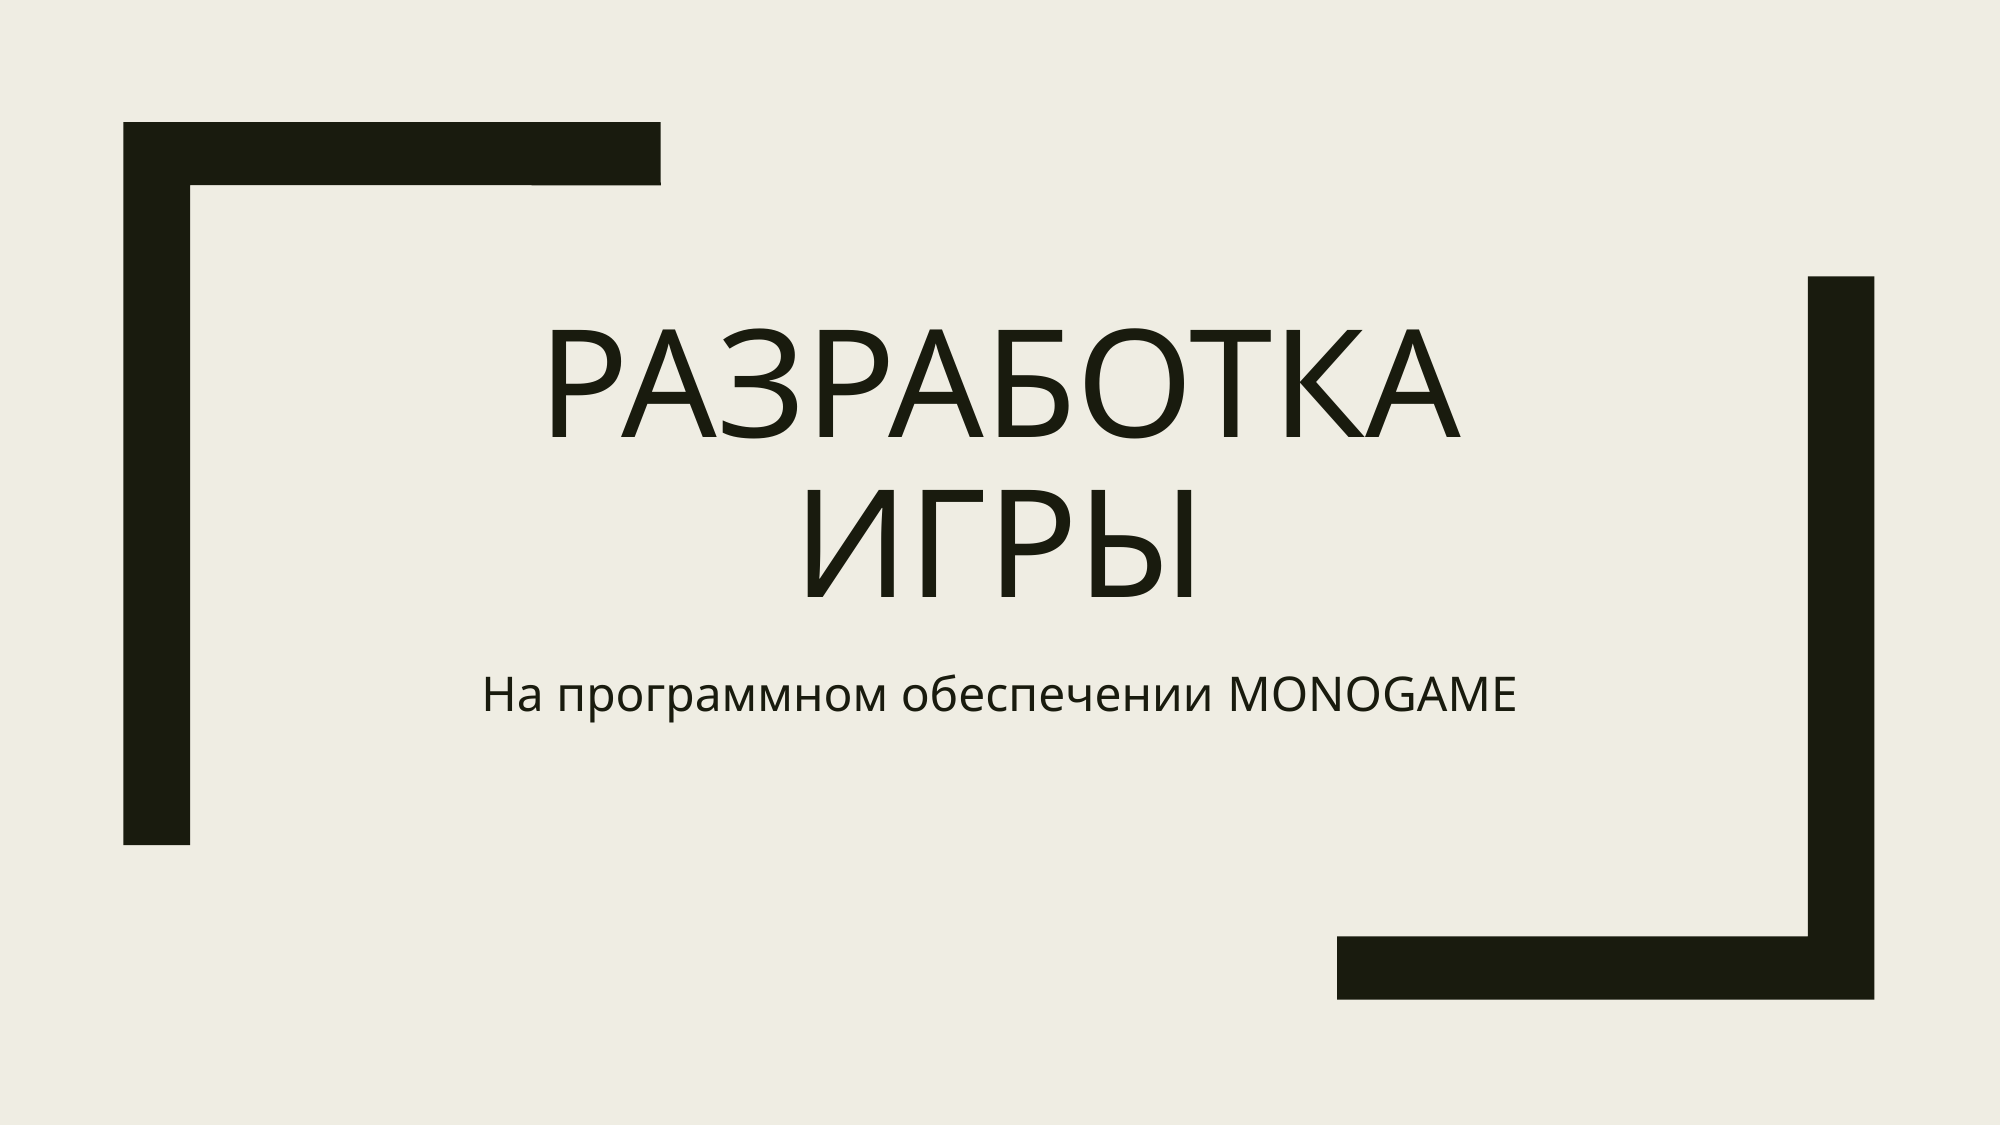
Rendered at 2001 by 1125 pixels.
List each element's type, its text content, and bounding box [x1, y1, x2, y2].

subtitle На программном обеспечении MONOGAME [439, 649, 1561, 828]
title Разработка игры [314, 293, 1686, 638]
